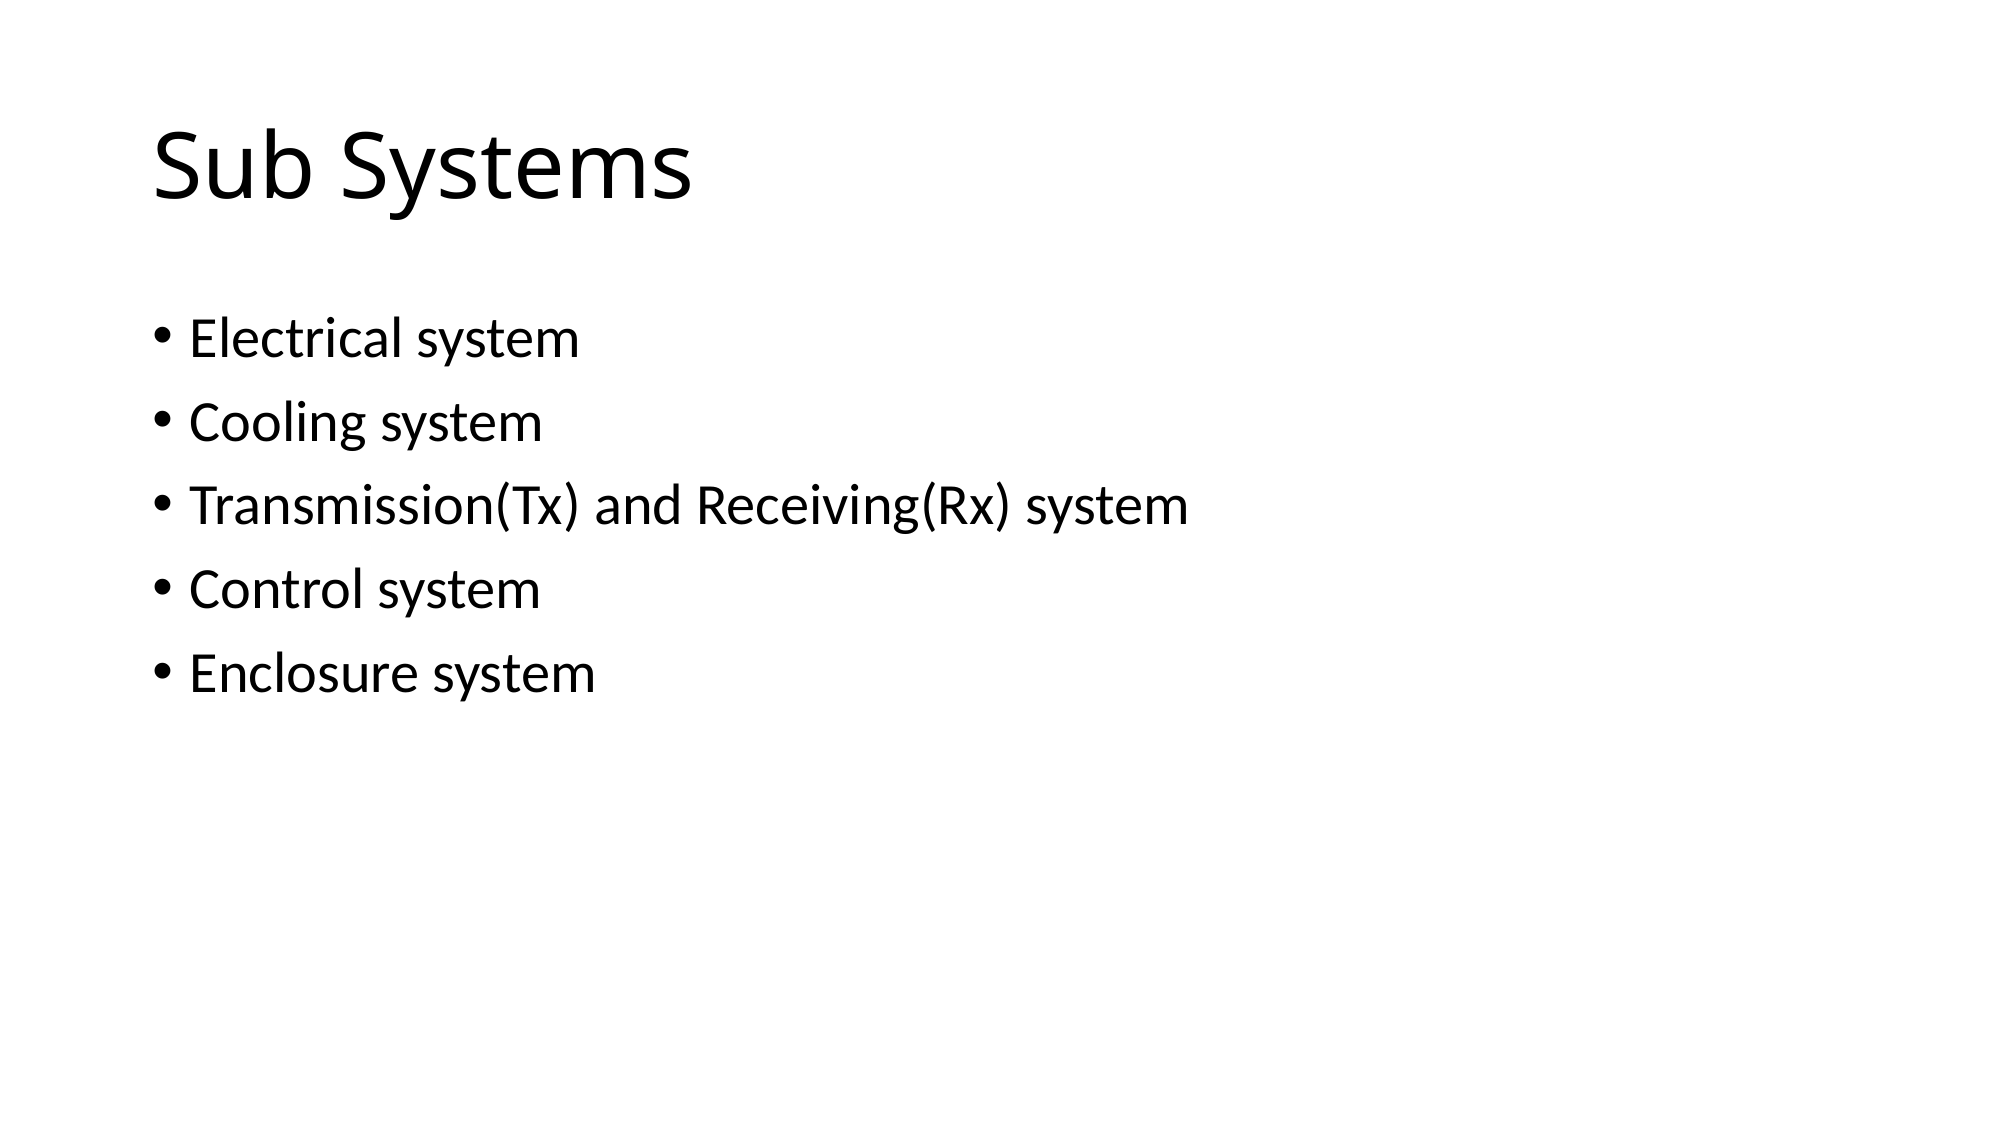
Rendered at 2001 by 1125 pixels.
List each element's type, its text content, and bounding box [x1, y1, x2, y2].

title Sub Systems [137, 59, 1863, 278]
list Electrical system Cooling system Transmission(Tx) and Receiving(Rx) system Control system Enclosure system [137, 299, 1863, 1014]
